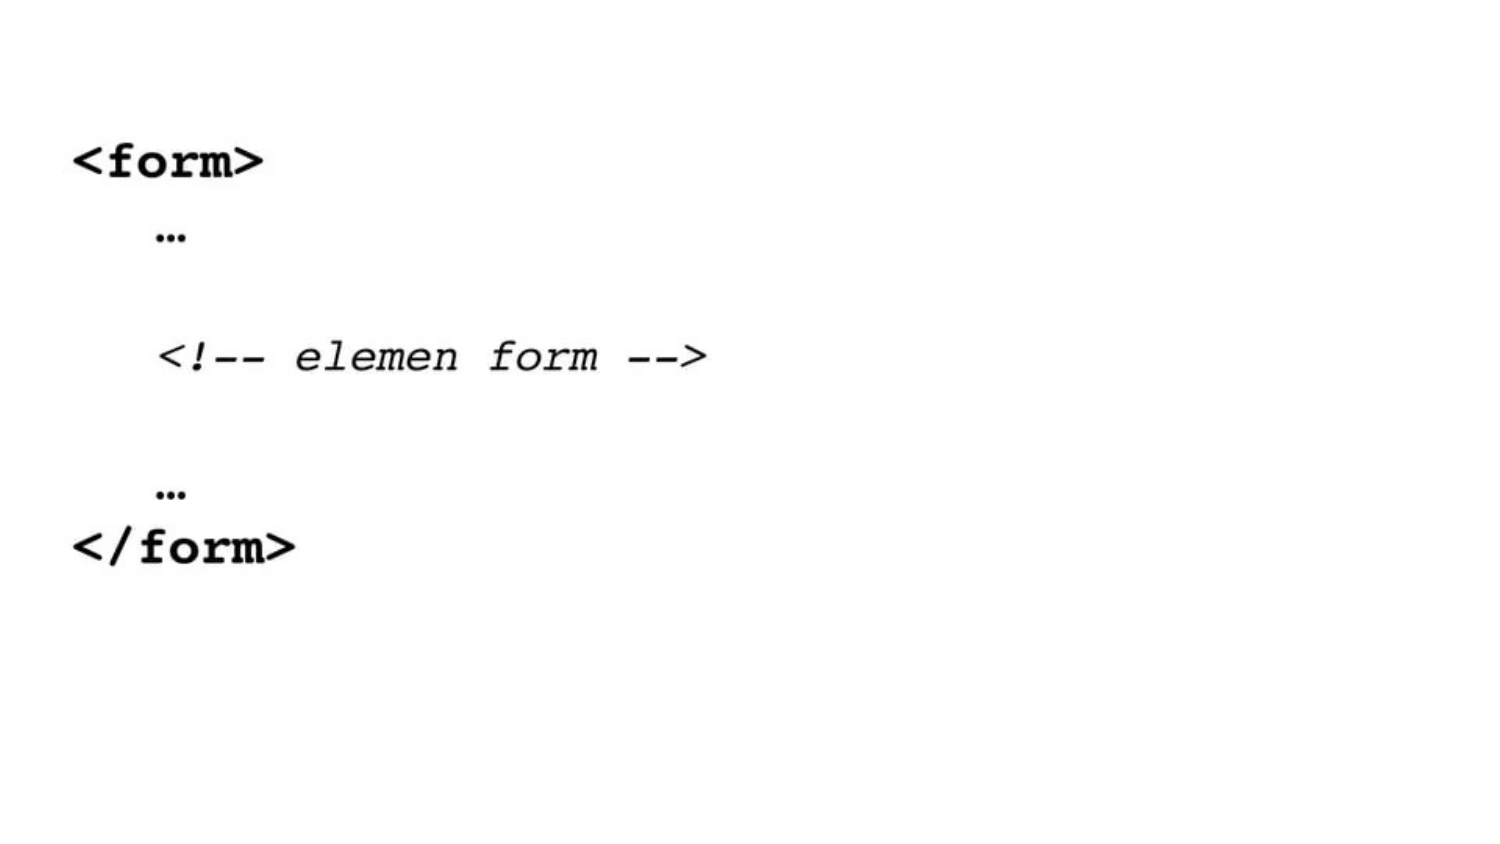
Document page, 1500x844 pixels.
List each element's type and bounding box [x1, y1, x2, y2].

picture [0, 0, 997, 705]
